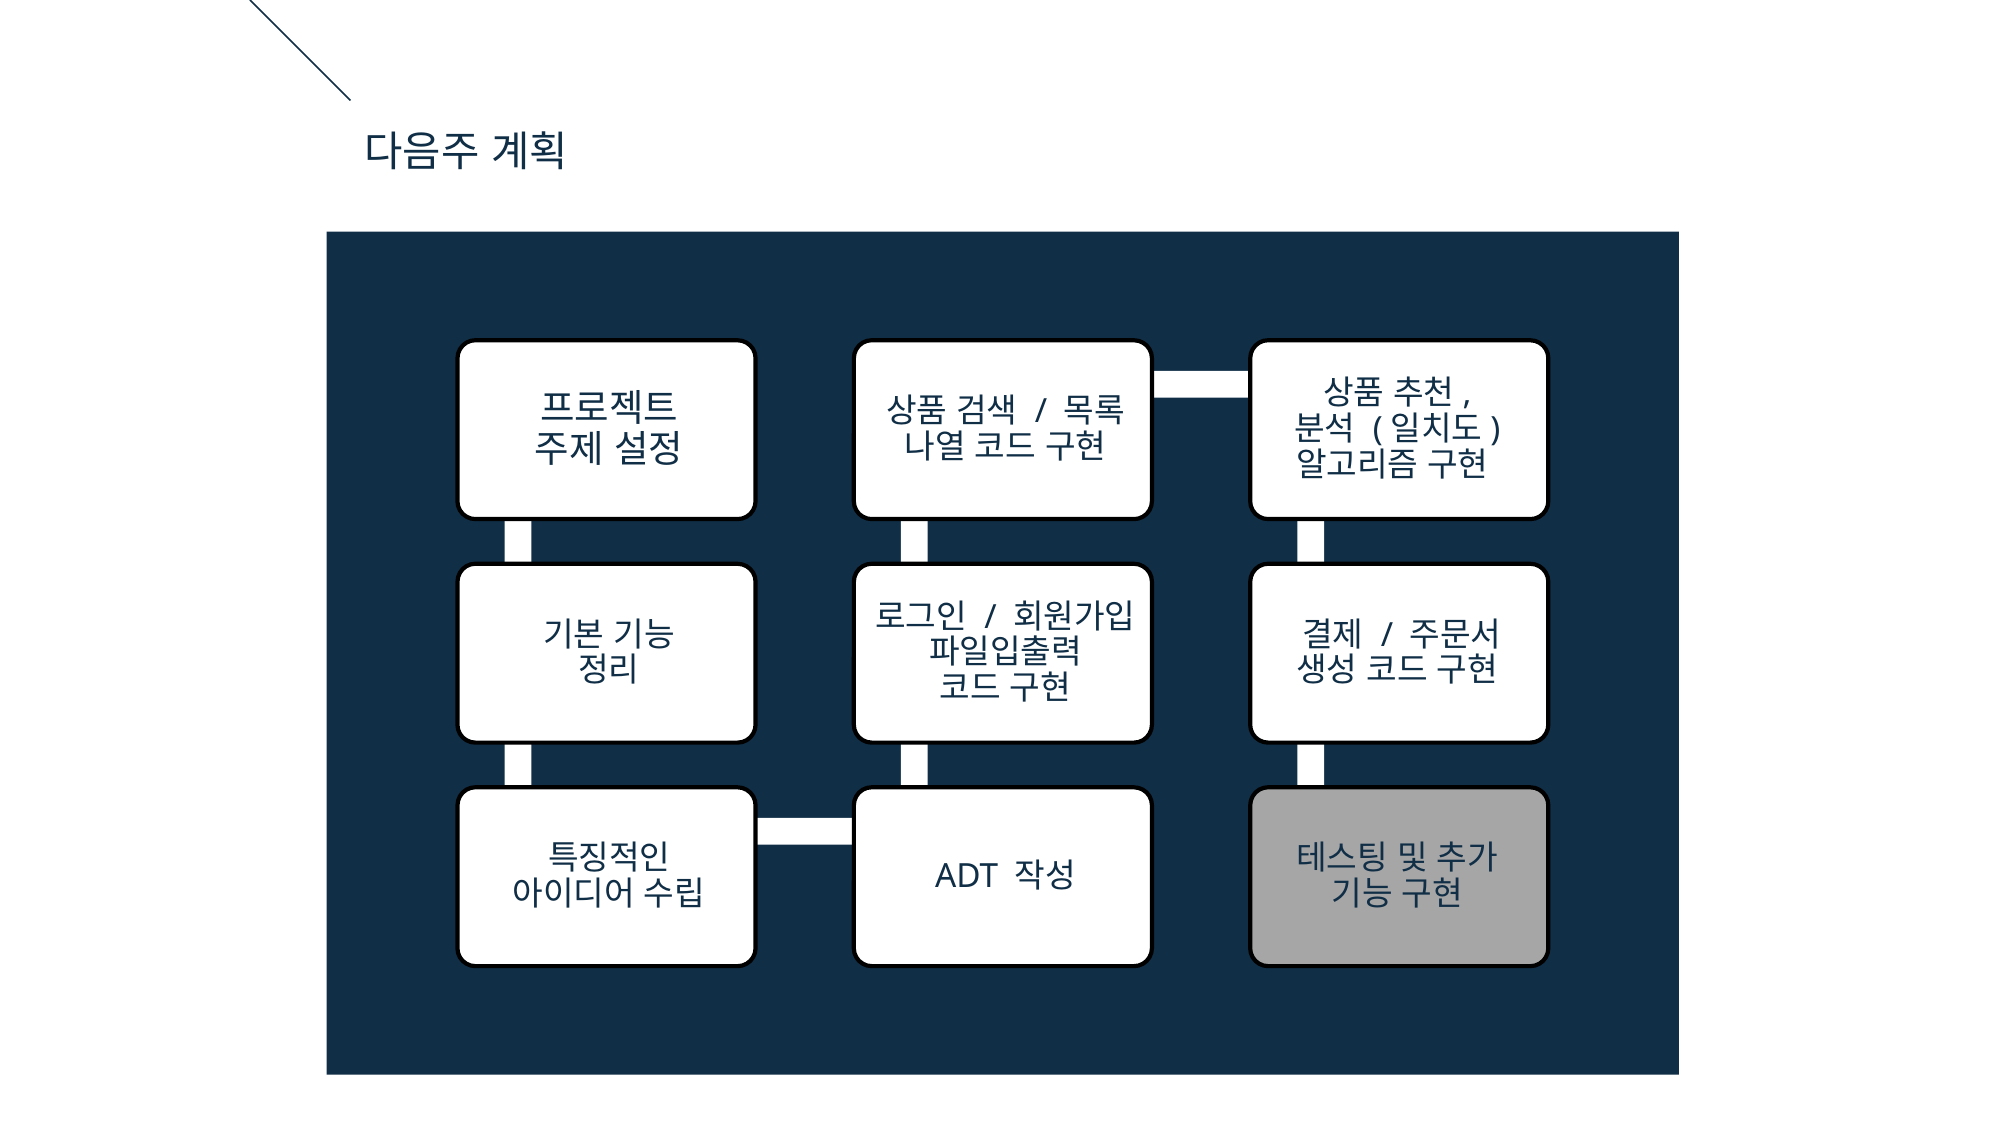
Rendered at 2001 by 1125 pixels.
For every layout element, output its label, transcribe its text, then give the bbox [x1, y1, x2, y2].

text_box [325, 230, 1681, 1077]
text_box 다음주 계획 [349, 117, 584, 182]
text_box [249, 0, 351, 101]
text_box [456, 288, 1549, 1018]
